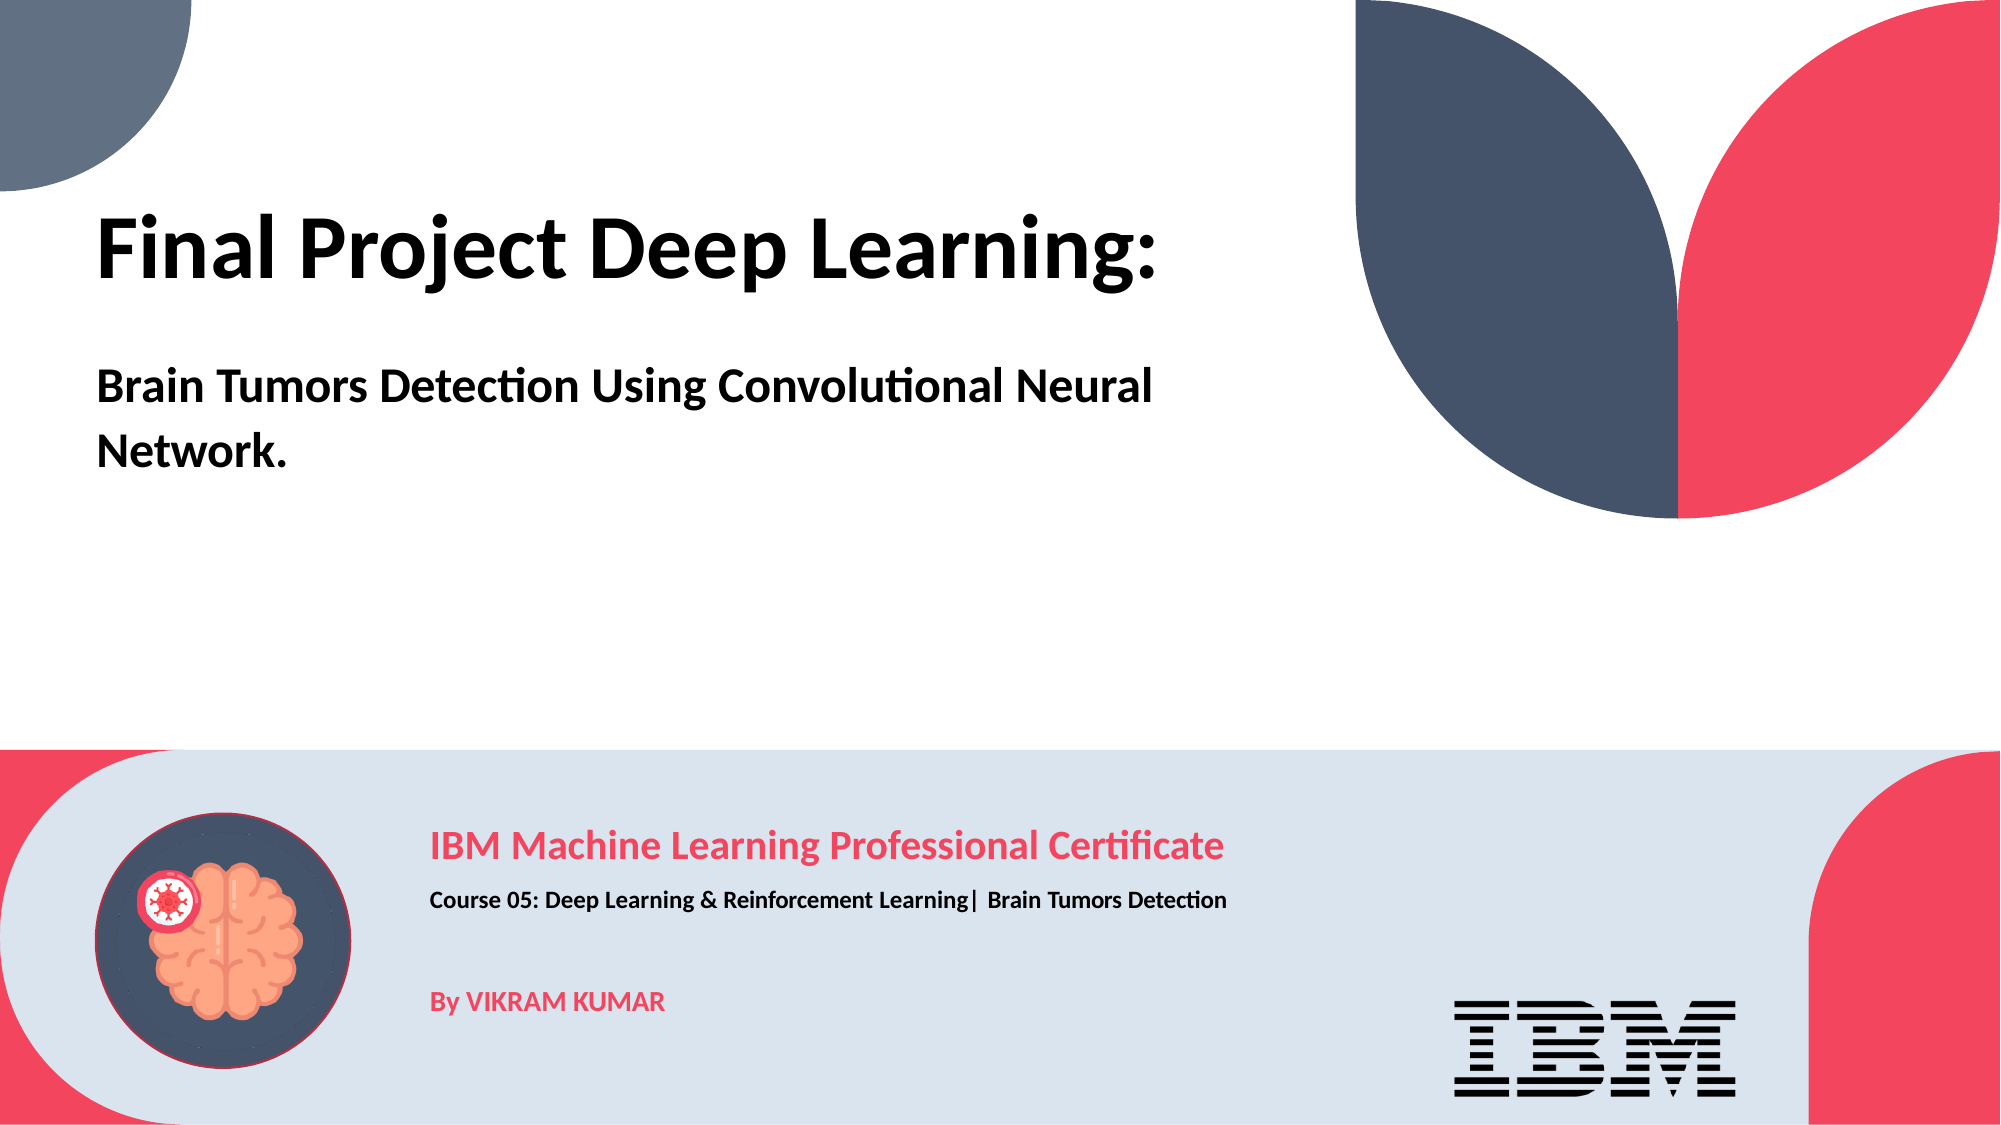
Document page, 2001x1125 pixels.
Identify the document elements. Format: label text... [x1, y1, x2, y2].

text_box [110, 825, 1739, 1098]
text_box Brain Tumors Detection Using Convolutional Neural Network. [94, 344, 1162, 478]
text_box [0, 749, 2000, 1125]
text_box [1355, 0, 2000, 519]
title Final Project Deep Learning: [94, 185, 1164, 376]
text_box [0, 0, 192, 192]
